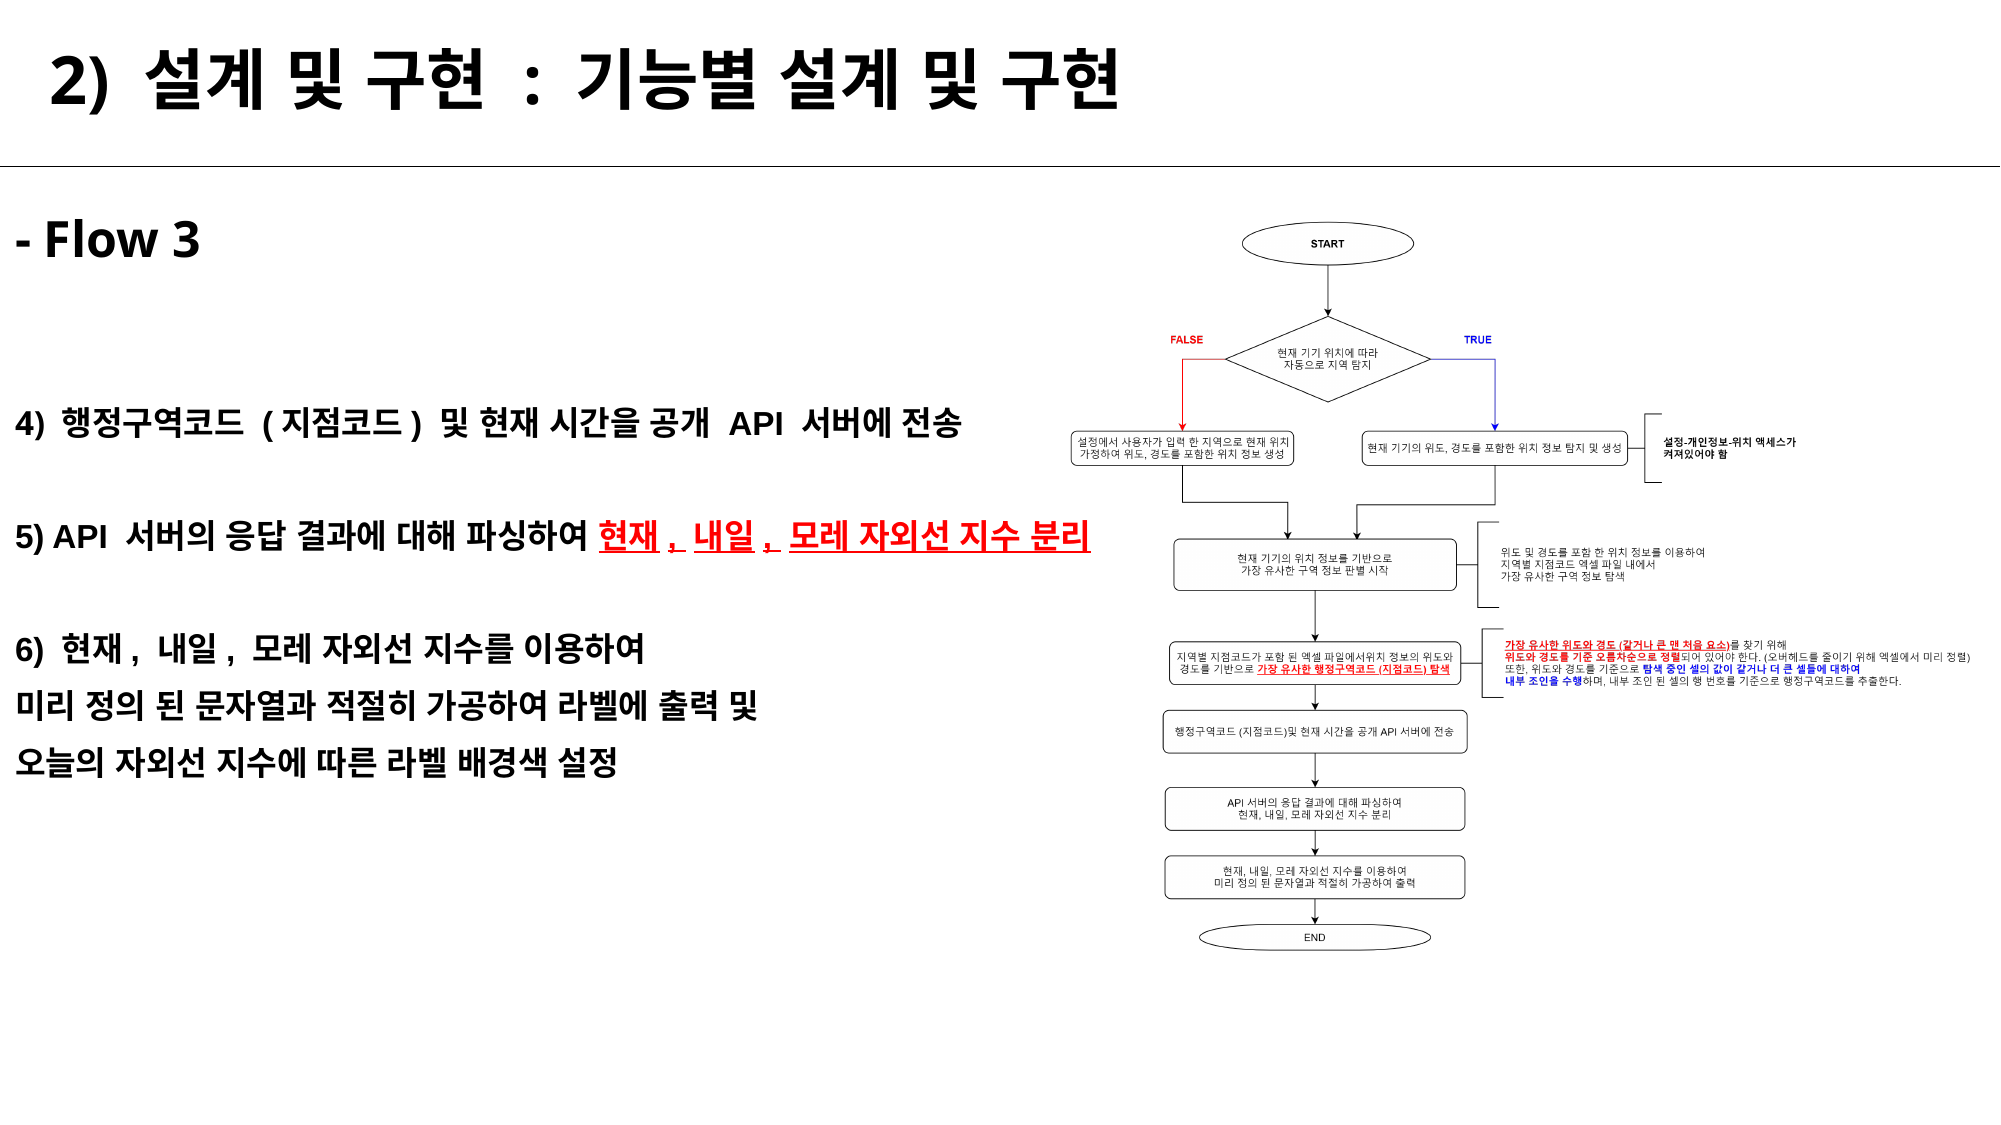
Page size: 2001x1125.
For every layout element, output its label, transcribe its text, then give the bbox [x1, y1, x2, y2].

list - Flow 3 4) 행정구역코드 (지점코드) 및 현재 시간을 공개 API 서버에 전송 5) API 서버의 응답 결과에 대해 파싱하여 현재, 내일, 모레 자외선 지수 분리 6) 현재, 내일, 모레 자외선 지수를 이용하여 미리 정의 된 문자열과 적절히 가공하여 라벨에 출력 및 오늘의 자외선 지수에 따른 라벨 배경색 설정 [0, 167, 2000, 1125]
title 2) 설계 및 구현 : 기능별 설계 및 구현 [0, 0, 2000, 166]
picture [1062, 213, 1979, 959]
